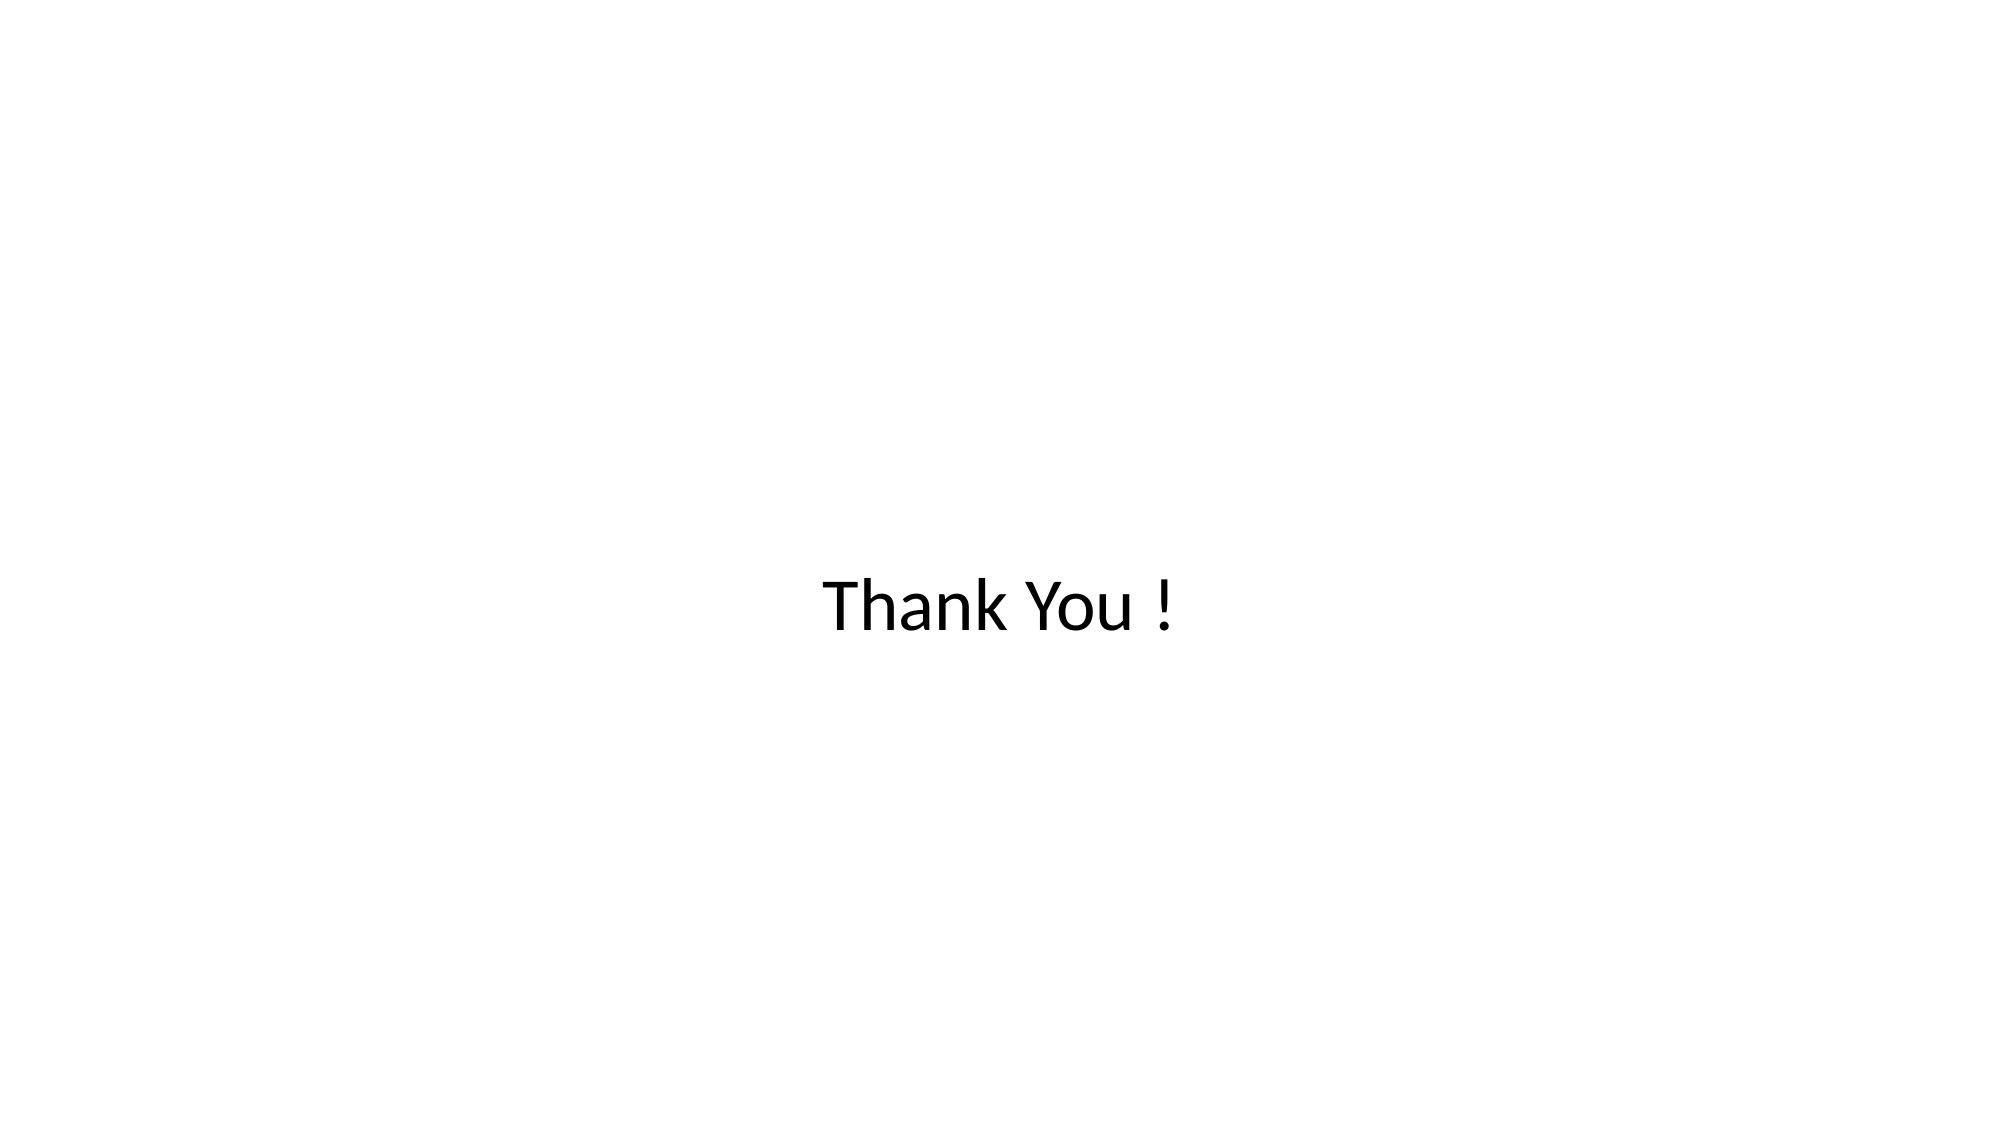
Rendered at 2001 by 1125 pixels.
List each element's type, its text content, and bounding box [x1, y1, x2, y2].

list Thank You ! [137, 299, 1863, 1014]
